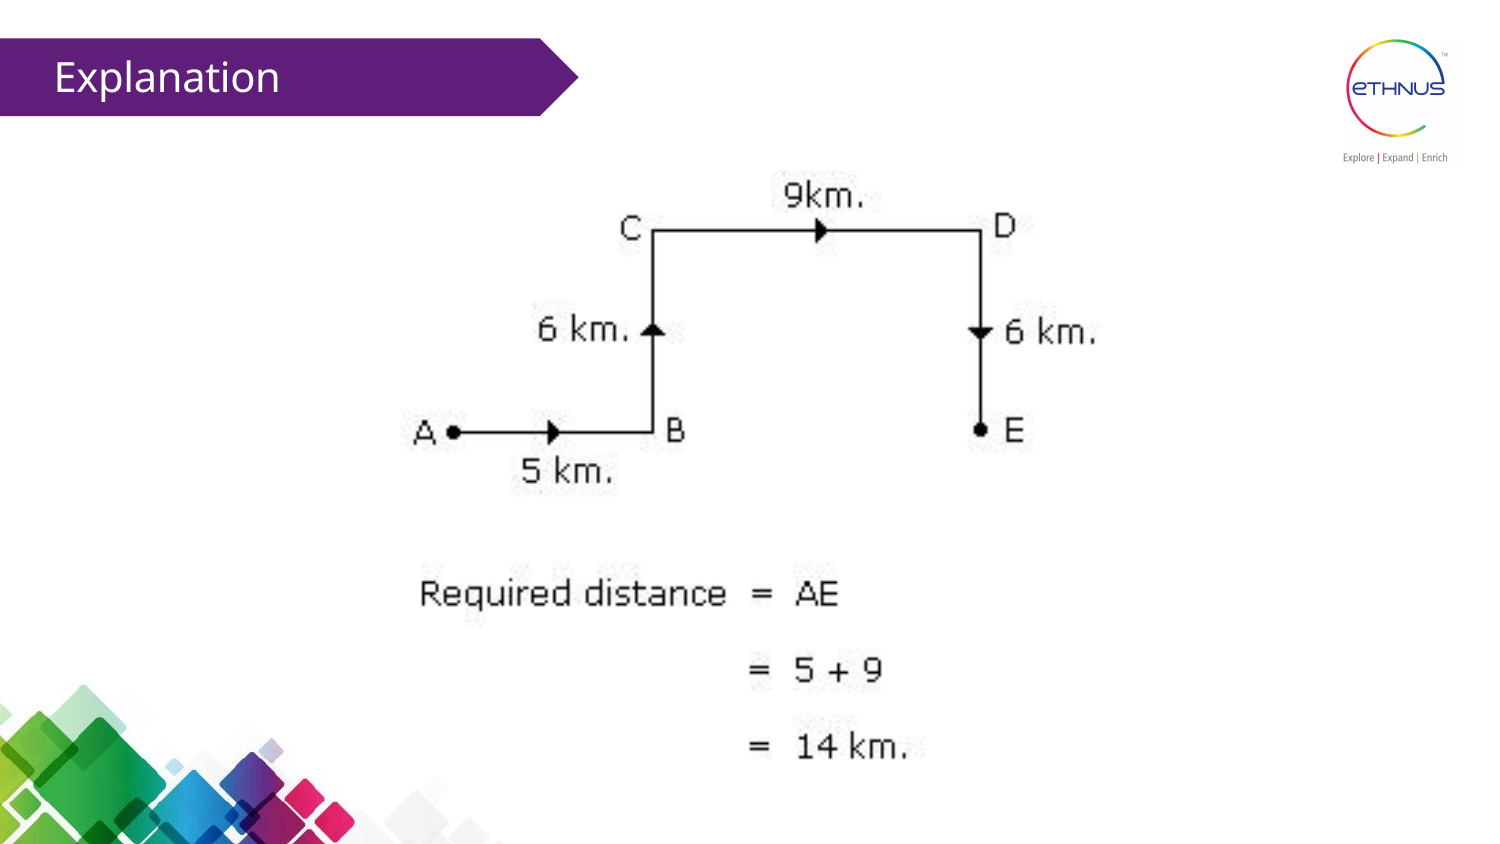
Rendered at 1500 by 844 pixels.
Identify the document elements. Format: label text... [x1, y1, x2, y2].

title Explanation: [51, 48, 283, 192]
picture [0, 170, 1103, 844]
text_box [0, 38, 579, 117]
picture [1343, 38, 1463, 164]
